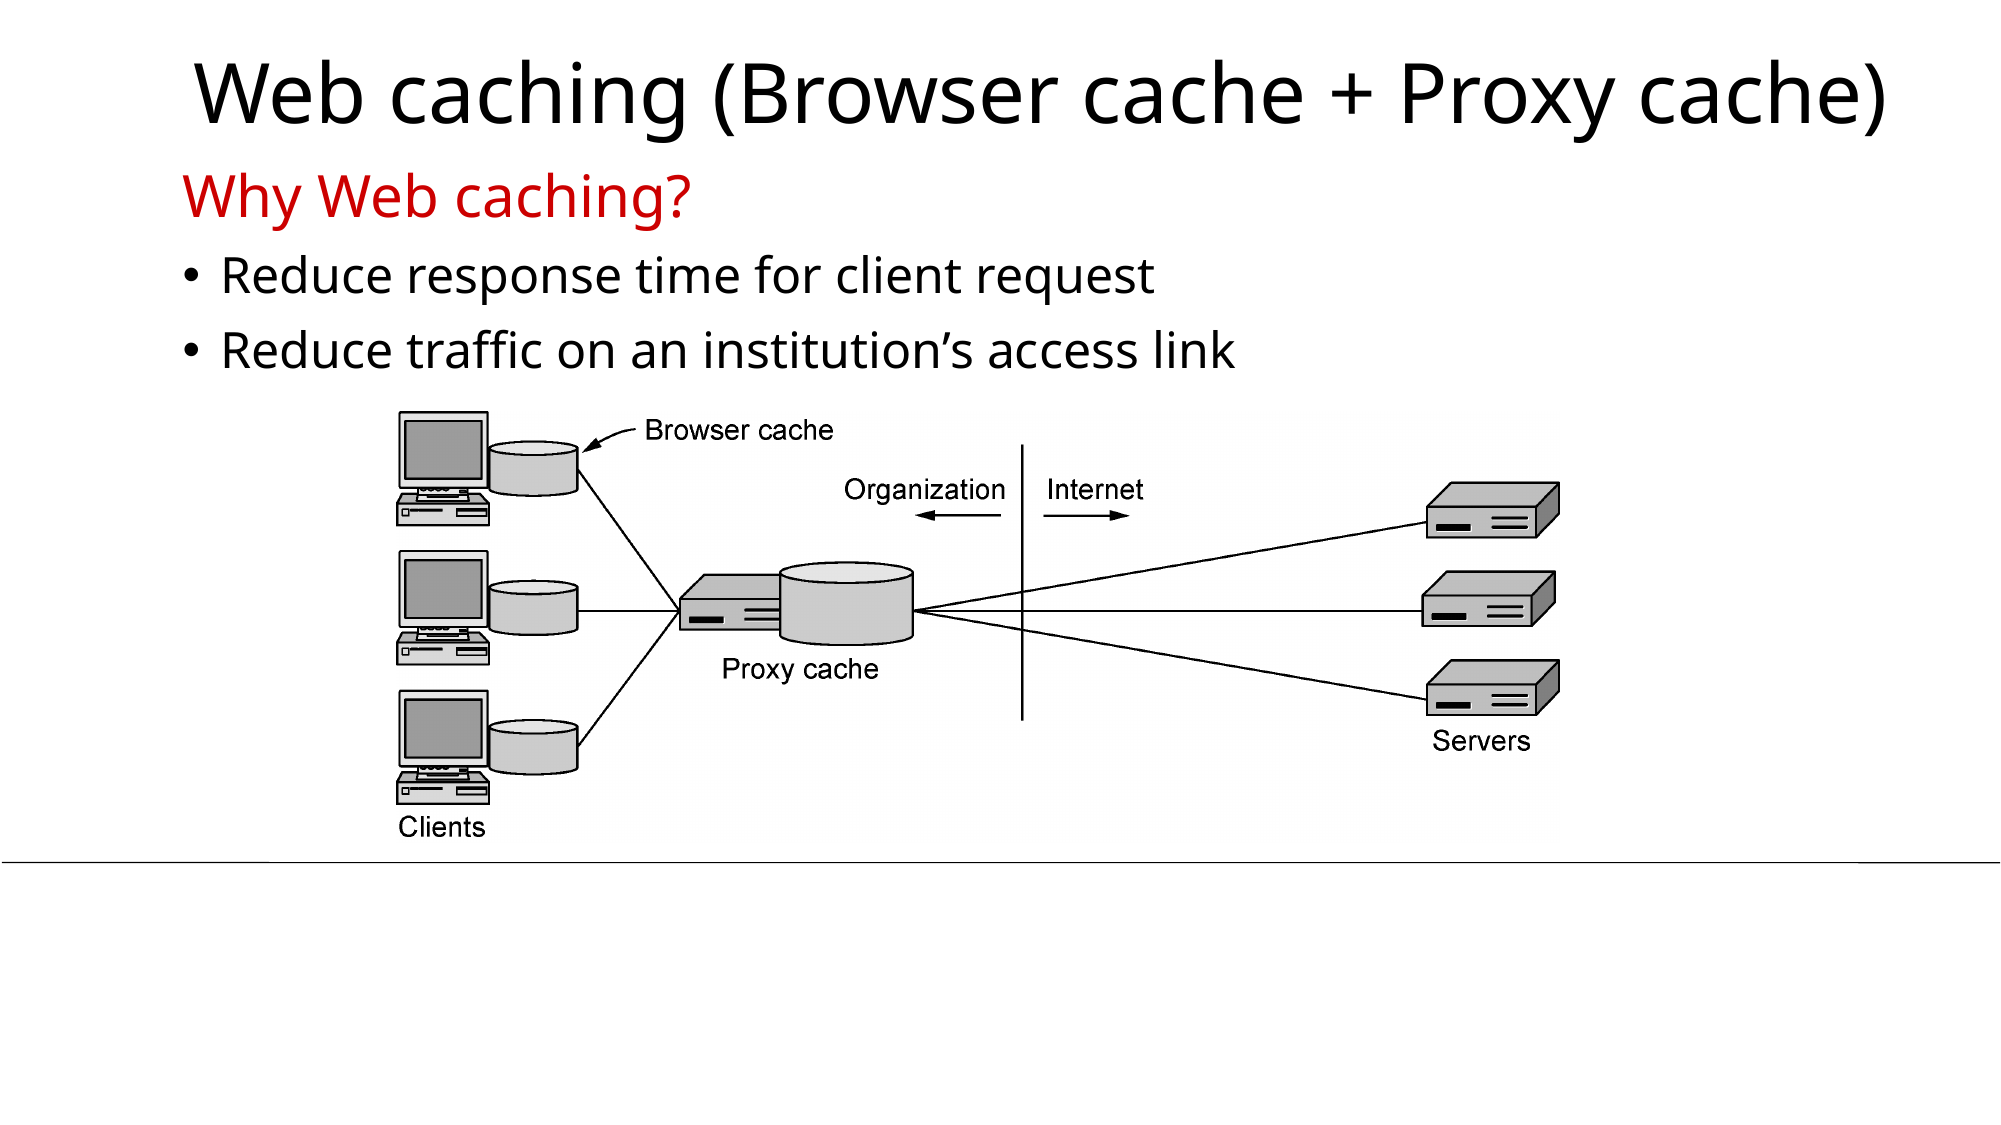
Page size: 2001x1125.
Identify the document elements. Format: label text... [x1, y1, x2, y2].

title Web caching (Browser cache + Proxy cache) [167, 38, 1915, 155]
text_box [396, 411, 1560, 900]
text_box Why Web caching? Reduce response time for client request Reduce traffic on an institution’s access link [167, 159, 1679, 691]
